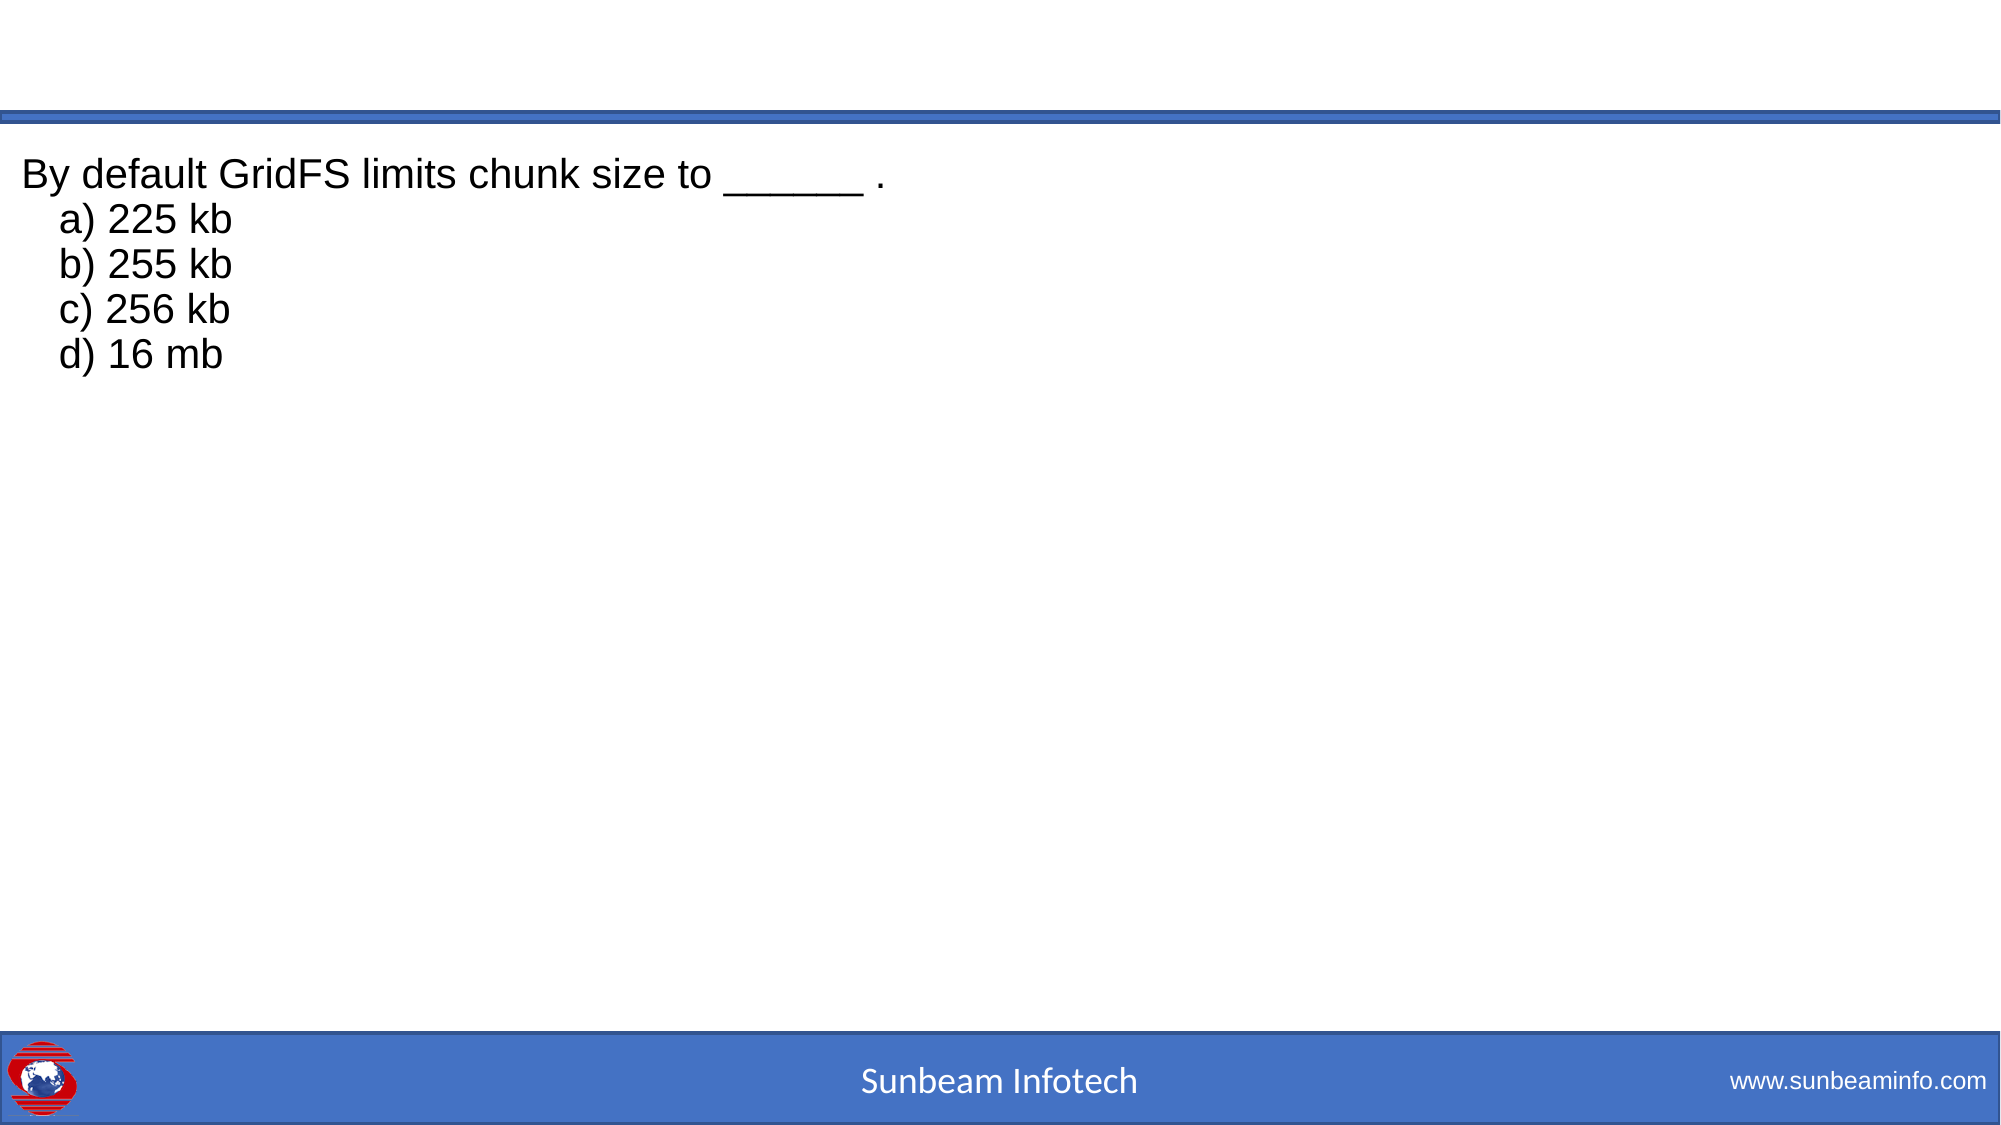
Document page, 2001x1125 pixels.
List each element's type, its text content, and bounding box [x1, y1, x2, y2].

picture [1, 1036, 82, 1116]
list By default GridFS limits chunk size to ______ . a) 225 kb b) 255 kb c) 256 kb d) 16 mb [21, 152, 1982, 1001]
